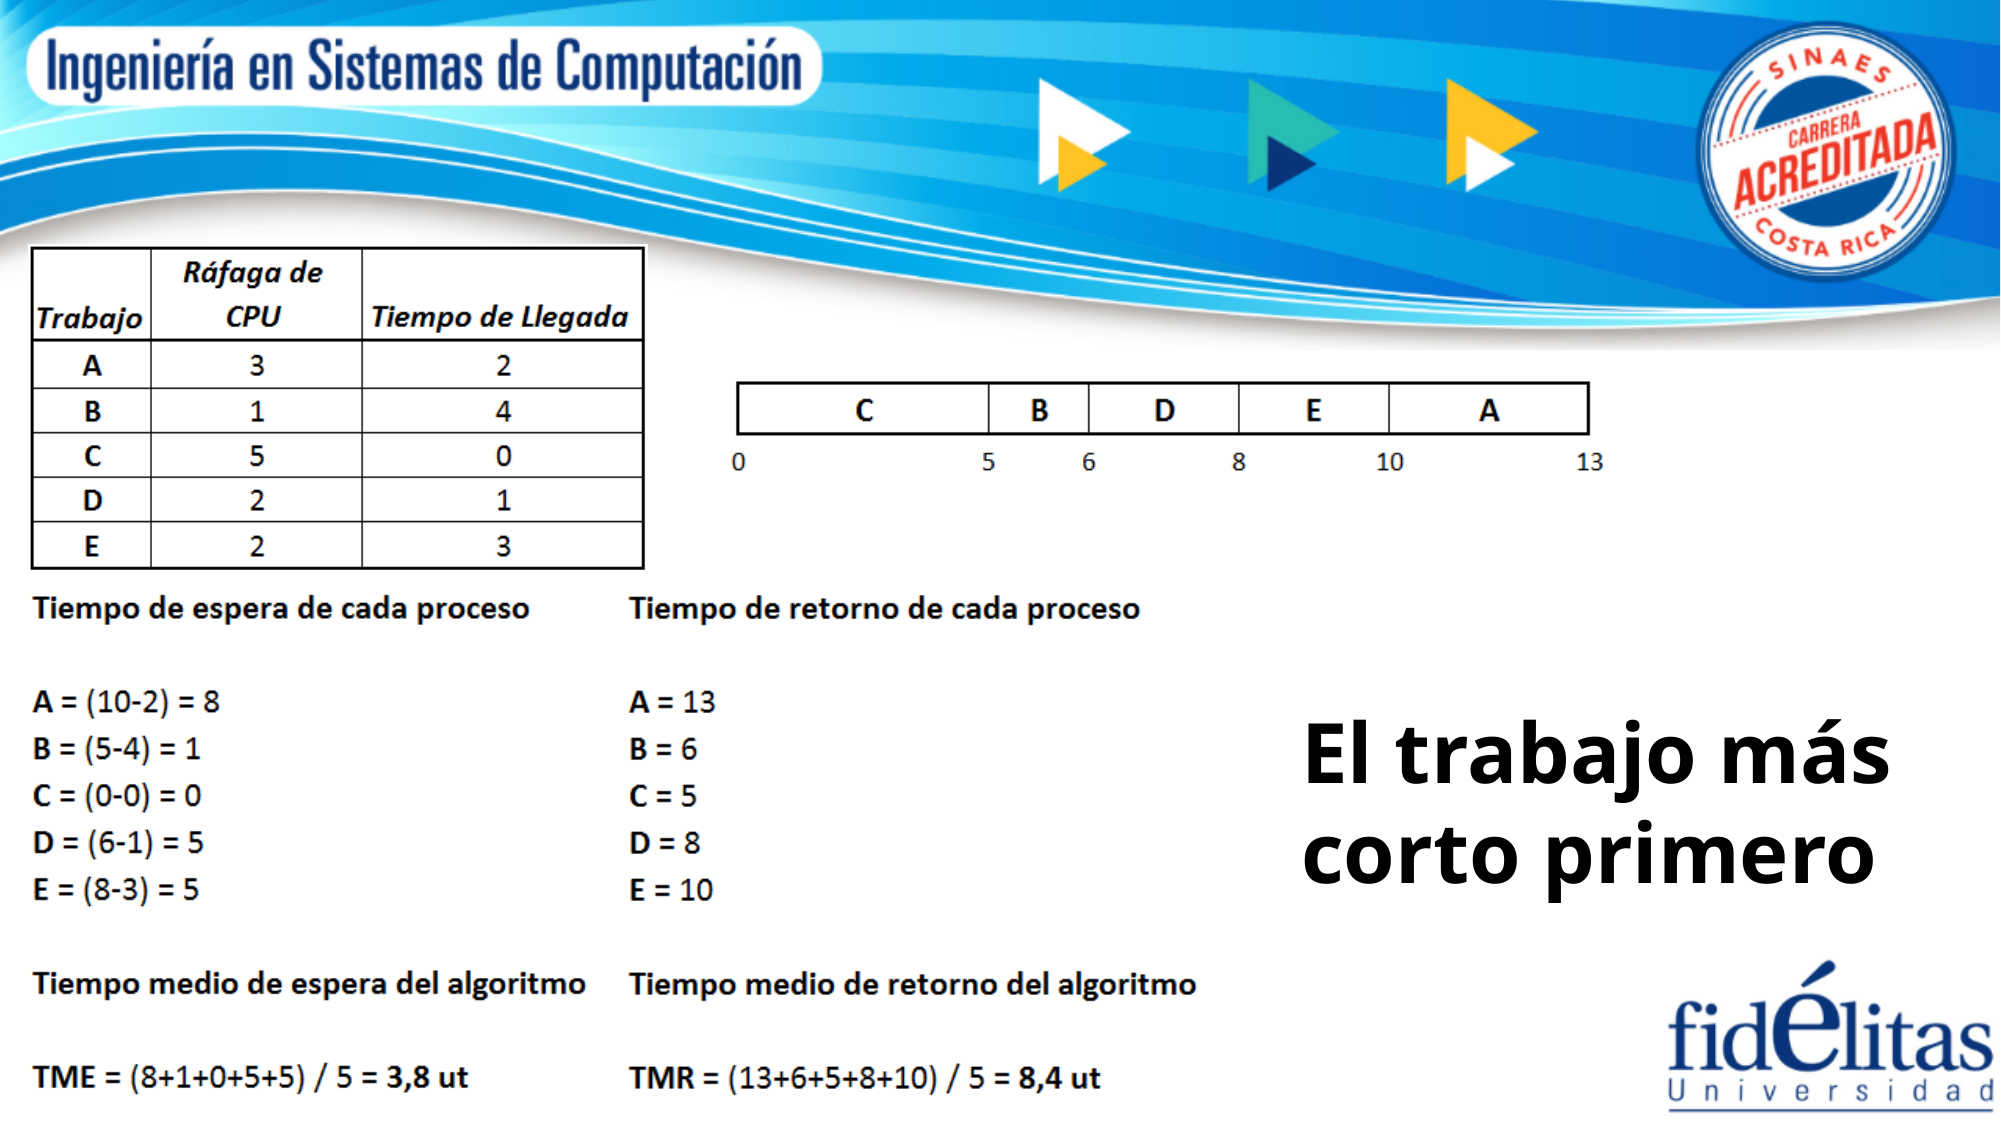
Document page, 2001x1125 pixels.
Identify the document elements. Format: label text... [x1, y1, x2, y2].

picture [1659, 943, 2001, 1119]
picture [0, 0, 2001, 573]
picture [28, 589, 593, 1099]
picture [724, 377, 1609, 477]
text_box El trabajo más corto primero [1286, 692, 1973, 908]
picture [626, 594, 1205, 1103]
